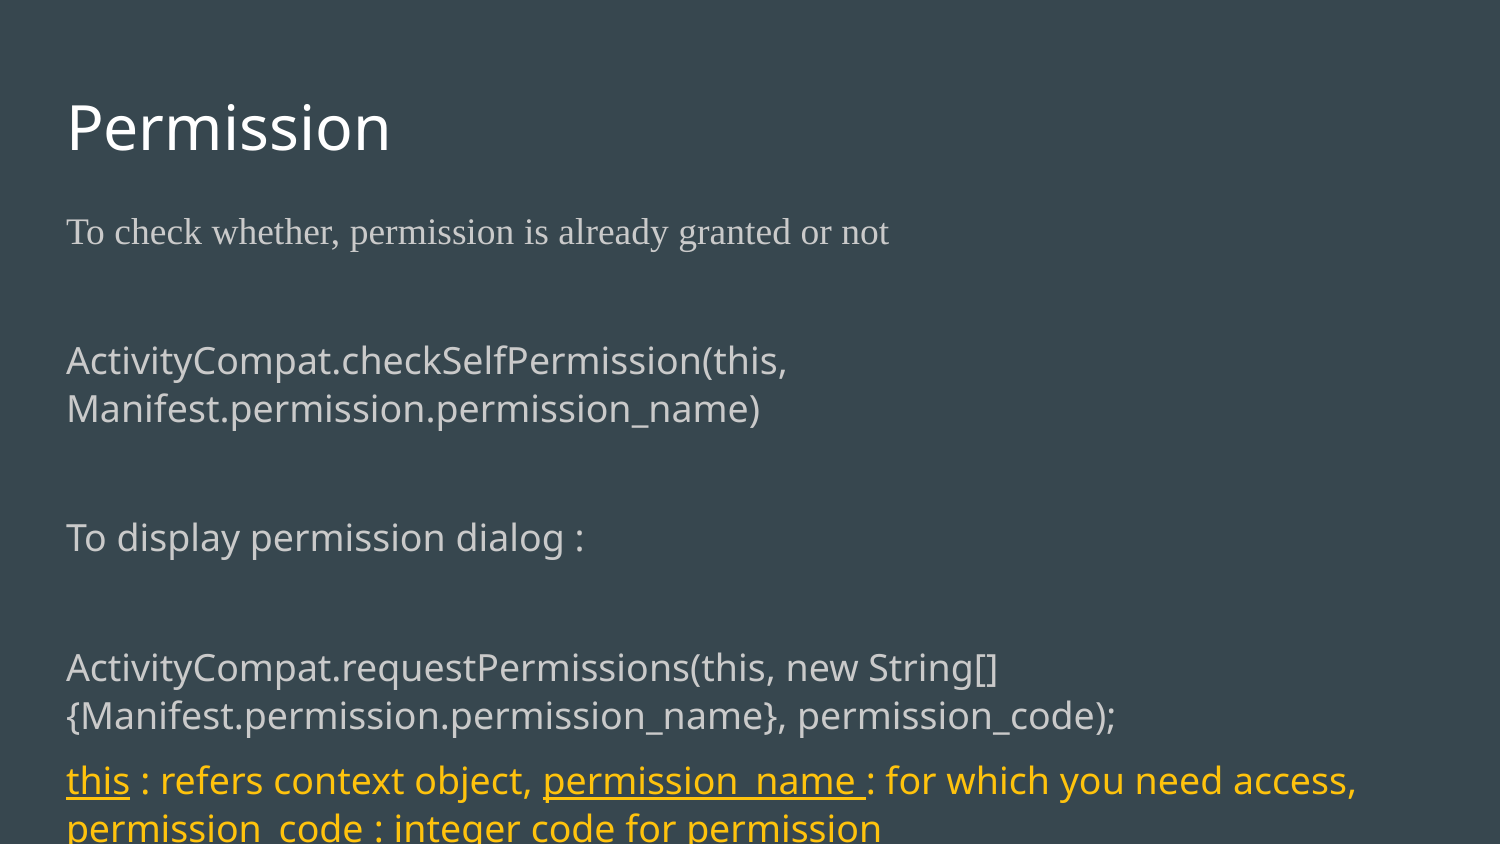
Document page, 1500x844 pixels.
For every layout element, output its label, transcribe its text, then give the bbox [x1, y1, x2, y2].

list To check whether, permission is already granted or not ActivityCompat.checkSelfPermission(this, Manifest.permission.permission_name) To display permission dialog : ActivityCompat.requestPermissions(this, new String[]{Manifest.permission.permission_name}, permission_code); this : refers context object, permission_name : for which you need access, permission_code : integer code for permission [51, 189, 1449, 739]
title Permission [51, 72, 1449, 167]
